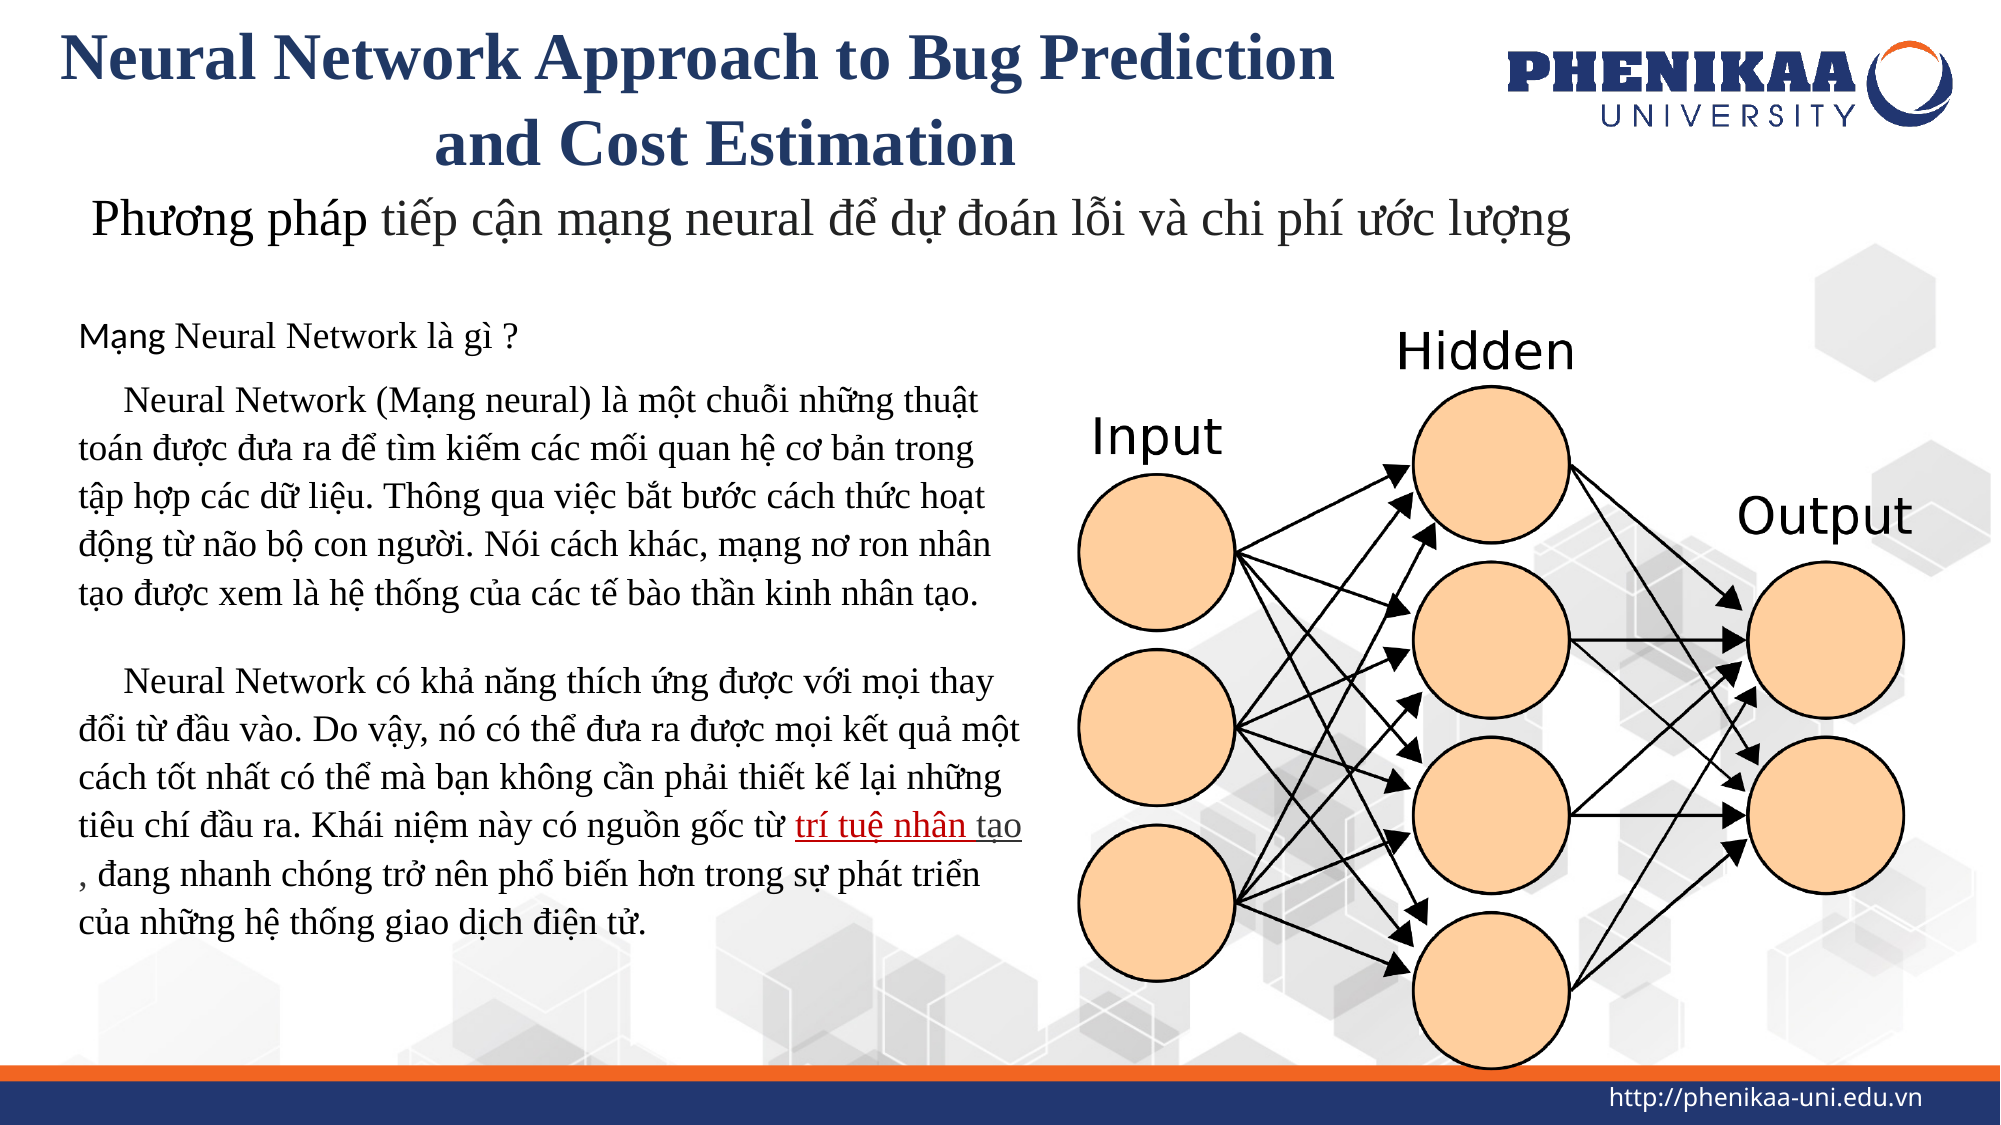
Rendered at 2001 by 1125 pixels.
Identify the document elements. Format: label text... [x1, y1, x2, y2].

text_box Phương pháp tiếp cận mạng neural để dự đoán lỗi và chi phí ước lượng [63, 176, 1624, 254]
text_box Mạng Neural Network là gì ? [63, 303, 1624, 364]
text_box Neural Network có khả năng thích ứng được với mọi thay đổi từ đầu vào. Do vậy, nó có thể đưa ra được mọi kết quả một cách tốt nhất có thể mà bạn không cần phải thiết kế lại những tiêu chí đầu ra. Khái niệm này có nguồn gốc từ trí tuệ nhân tạo, đang nhanh chóng trở nên phổ biến hơn trong sự phát triển của những hệ thống giao dịch điện tử. [63, 645, 1045, 950]
title Neural Network Approach to Bug Prediction and Cost Estimation [0, 0, 1369, 168]
picture [0, 0, 2000, 1102]
text_box Neural Network (Mạng neural) là một chuỗi những thuật toán được đưa ra để tìm kiếm các mối quan hệ cơ bản trong tập hợp các dữ liệu. Thông qua việc bắt bước cách thức hoạt động từ não bộ con người. Nói cách khác, mạng nơ ron nhân tạo được xem là hệ thống của các tế bào thần kinh nhân tạo. [63, 364, 1045, 620]
